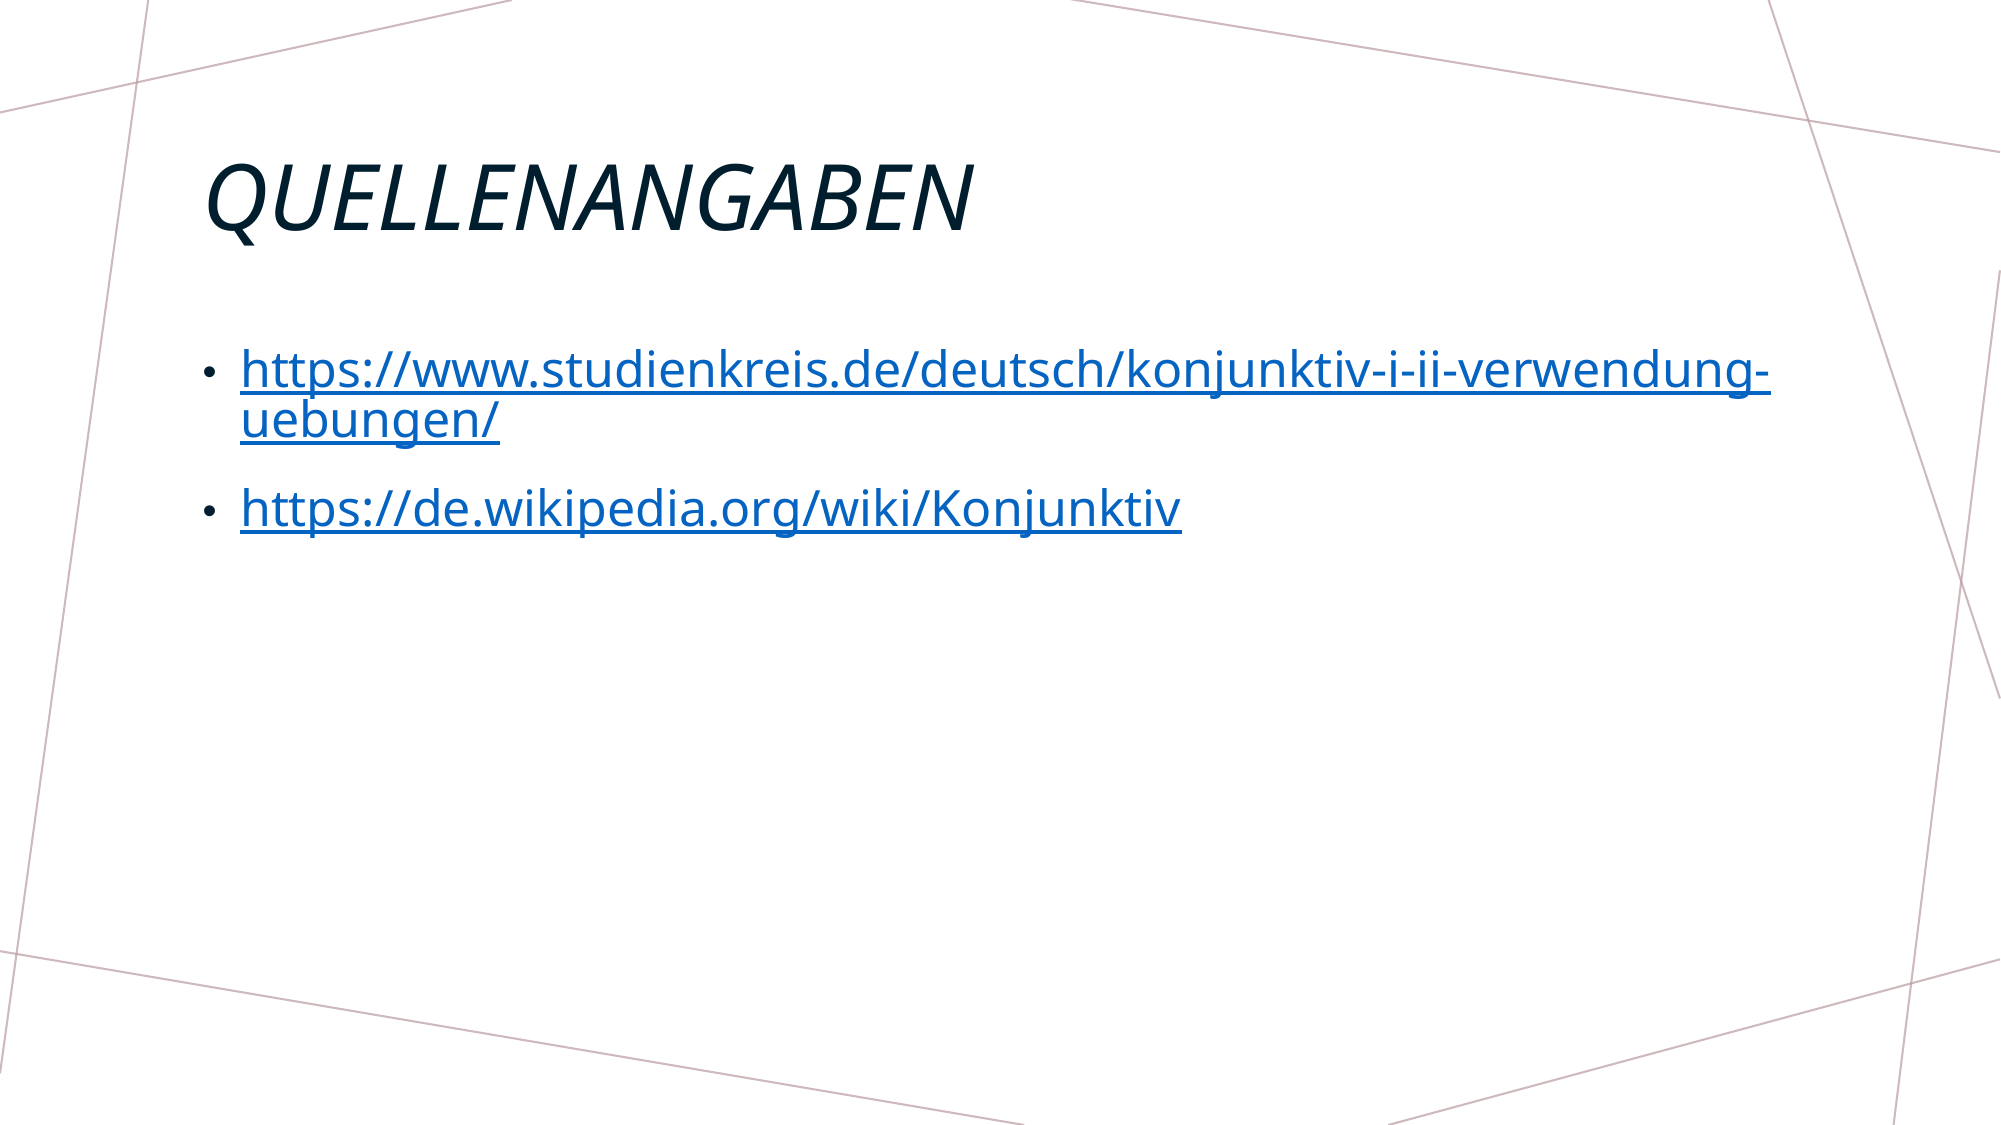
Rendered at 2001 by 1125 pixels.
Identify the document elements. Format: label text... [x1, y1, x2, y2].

title Quellenangaben [187, 87, 1813, 315]
list https://www.studienkreis.de/deutsch/konjunktiv-i-ii-verwendung-uebungen/ https://de.wikipedia.org/wiki/Konjunktiv [187, 329, 1813, 990]
